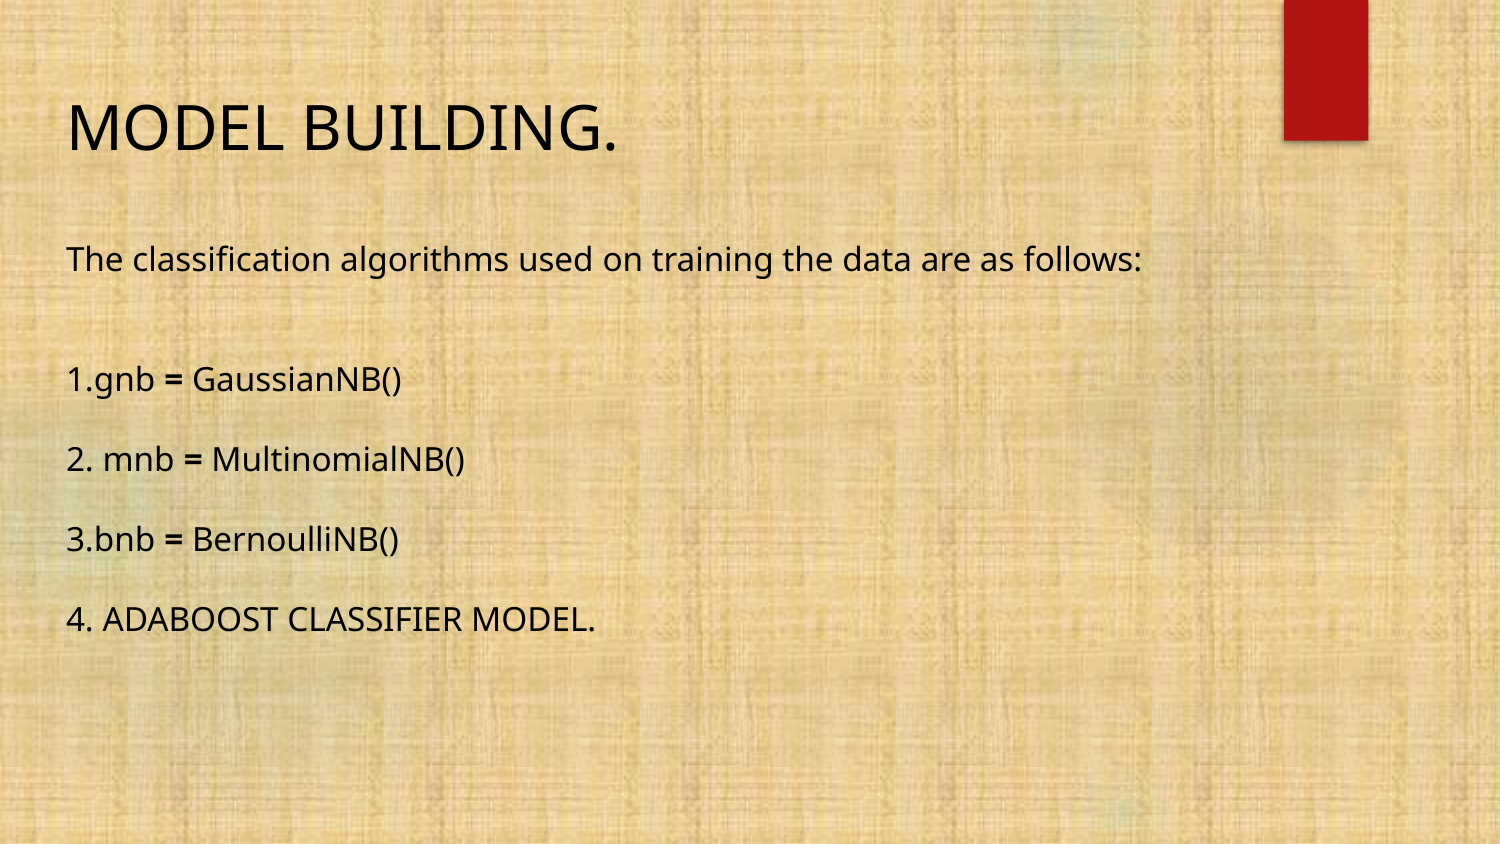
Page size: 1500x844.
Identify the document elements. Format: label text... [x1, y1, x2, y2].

list The classification algorithms used on training the data are as follows: 1.gnb = GaussianNB() 2. mnb = MultinomialNB() 3.bnb = BernoulliNB() 4. ADABOOST CLASSIFIER MODEL. [51, 223, 1449, 729]
picture [0, 0, 1500, 844]
title MODEL BUILDING. [51, 72, 1449, 167]
